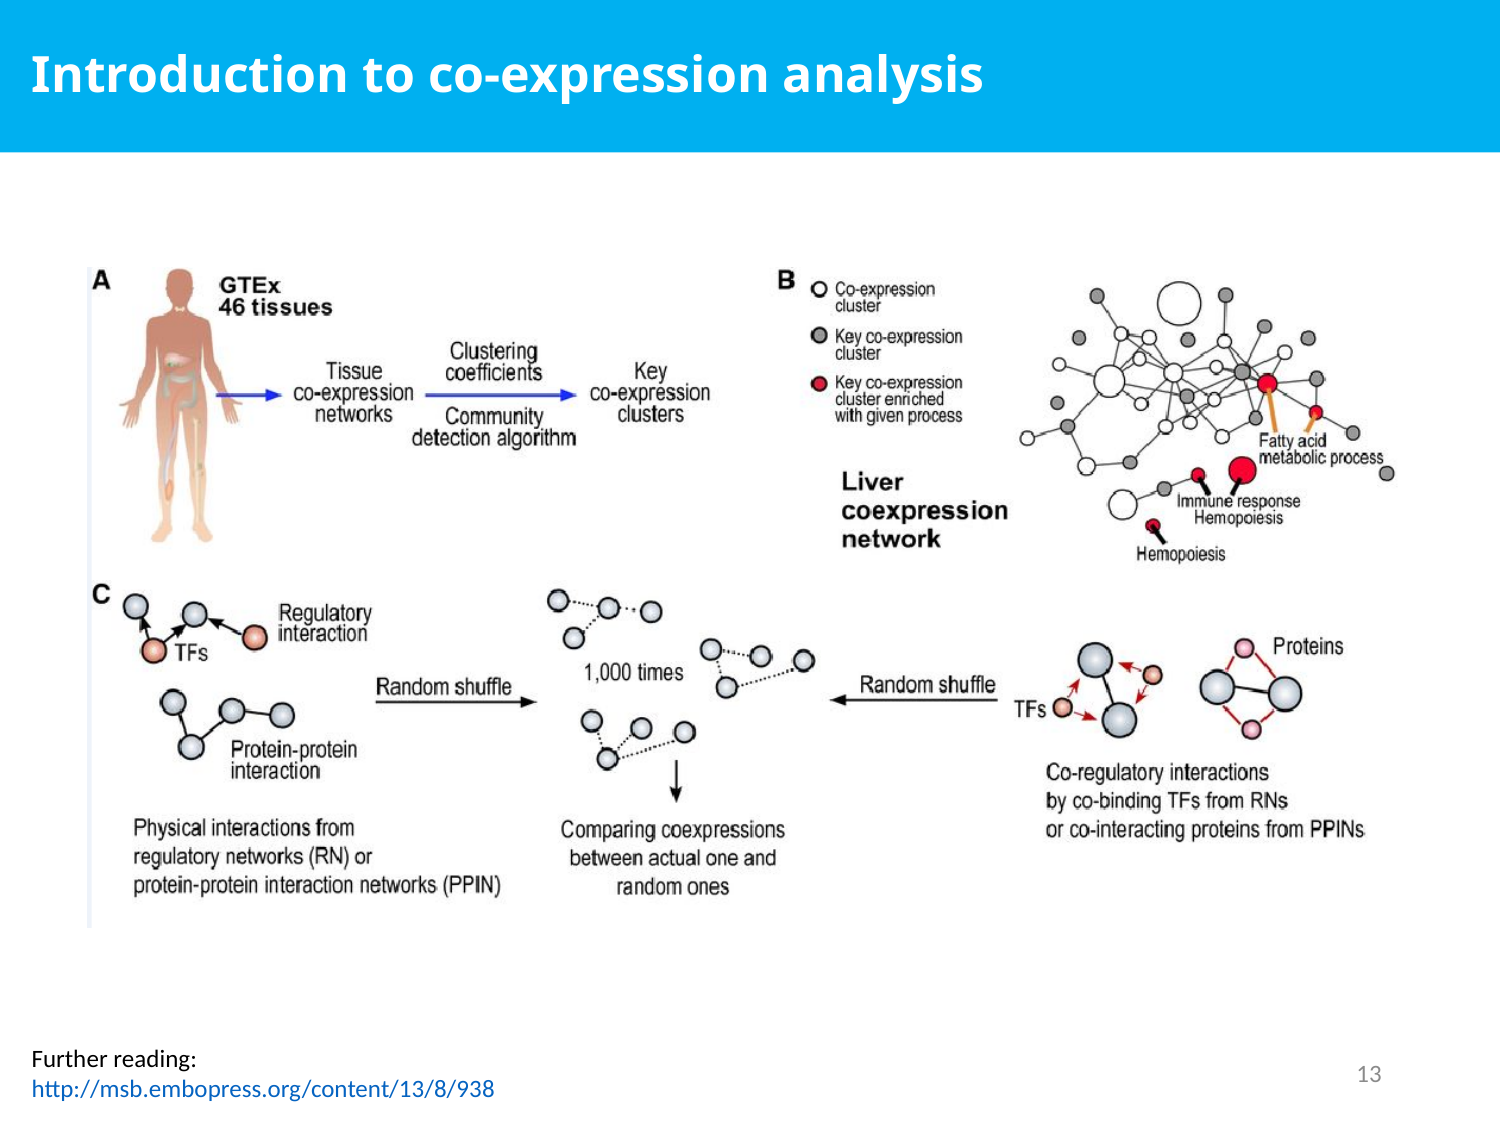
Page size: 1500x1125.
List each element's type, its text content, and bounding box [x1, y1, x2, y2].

picture [87, 267, 1413, 928]
text_box [0, 0, 1500, 153]
title Introduction to co-expression analysis [16, 22, 1311, 130]
text_box Further reading: http://msb.embopress.org/content/13/8/938 [16, 1034, 1357, 1110]
slide_number 13 [1357, 1042, 1397, 1103]
